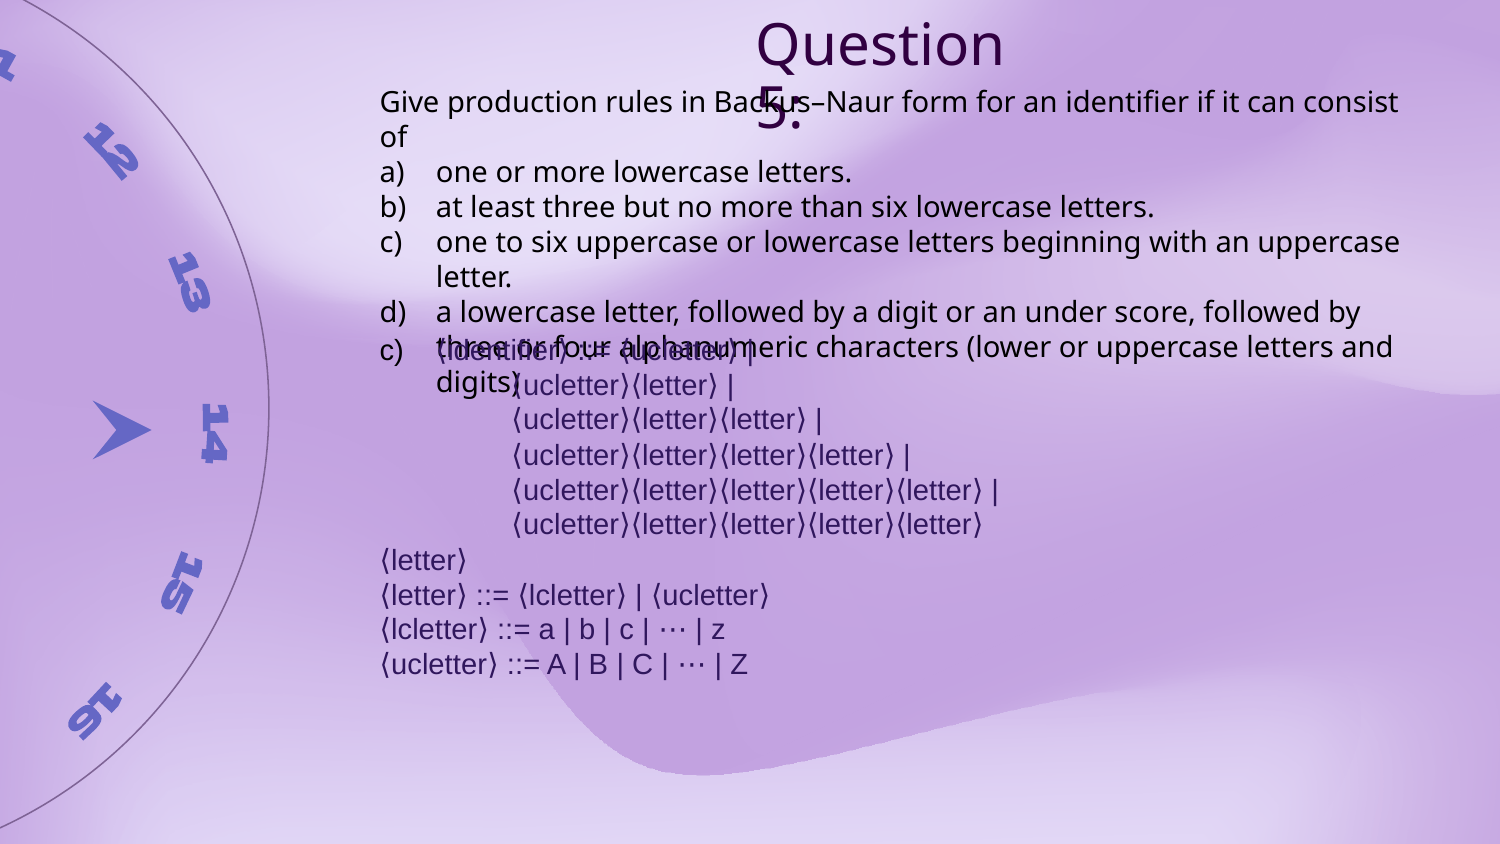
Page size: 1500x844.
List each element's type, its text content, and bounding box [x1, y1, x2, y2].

text_box Give production rules in Backus–Naur form for an identifier if it can consist of one or more lowercase letters. at least three but no more than six lowercase letters. one to six uppercase or lowercase letters beginning with an uppercase letter. a lowercase letter, followed by a digit or an under score, followed by three or four alphanumeric characters (lower or uppercase letters and digits) [364, 75, 1443, 406]
text_box ⟨identifier⟩ ::= ⟨ucletter⟩ | ⟨ucletter⟩⟨letter⟩ | ⟨ucletter⟩⟨letter⟩⟨letter⟩ | ⟨ucletter⟩⟨letter⟩⟨letter⟩⟨letter⟩ | ⟨ucletter⟩⟨letter⟩⟨letter⟩⟨letter⟩⟨letter⟩ | ⟨ucletter⟩⟨letter⟩⟨letter⟩⟨letter⟩⟨letter⟩⟨letter⟩ ⟨letter⟩ ::= ⟨lcletter⟩ | ⟨ucletter⟩ ⟨lcletter⟩ ::= a | b | c | ⋯ | z ⟨ucletter⟩ ::= A | B | C | ⋯ | Z [364, 323, 1073, 688]
text_box [0, 0, 269, 828]
picture [0, 0, 1500, 844]
text_box Question 5: [740, 0, 1067, 75]
